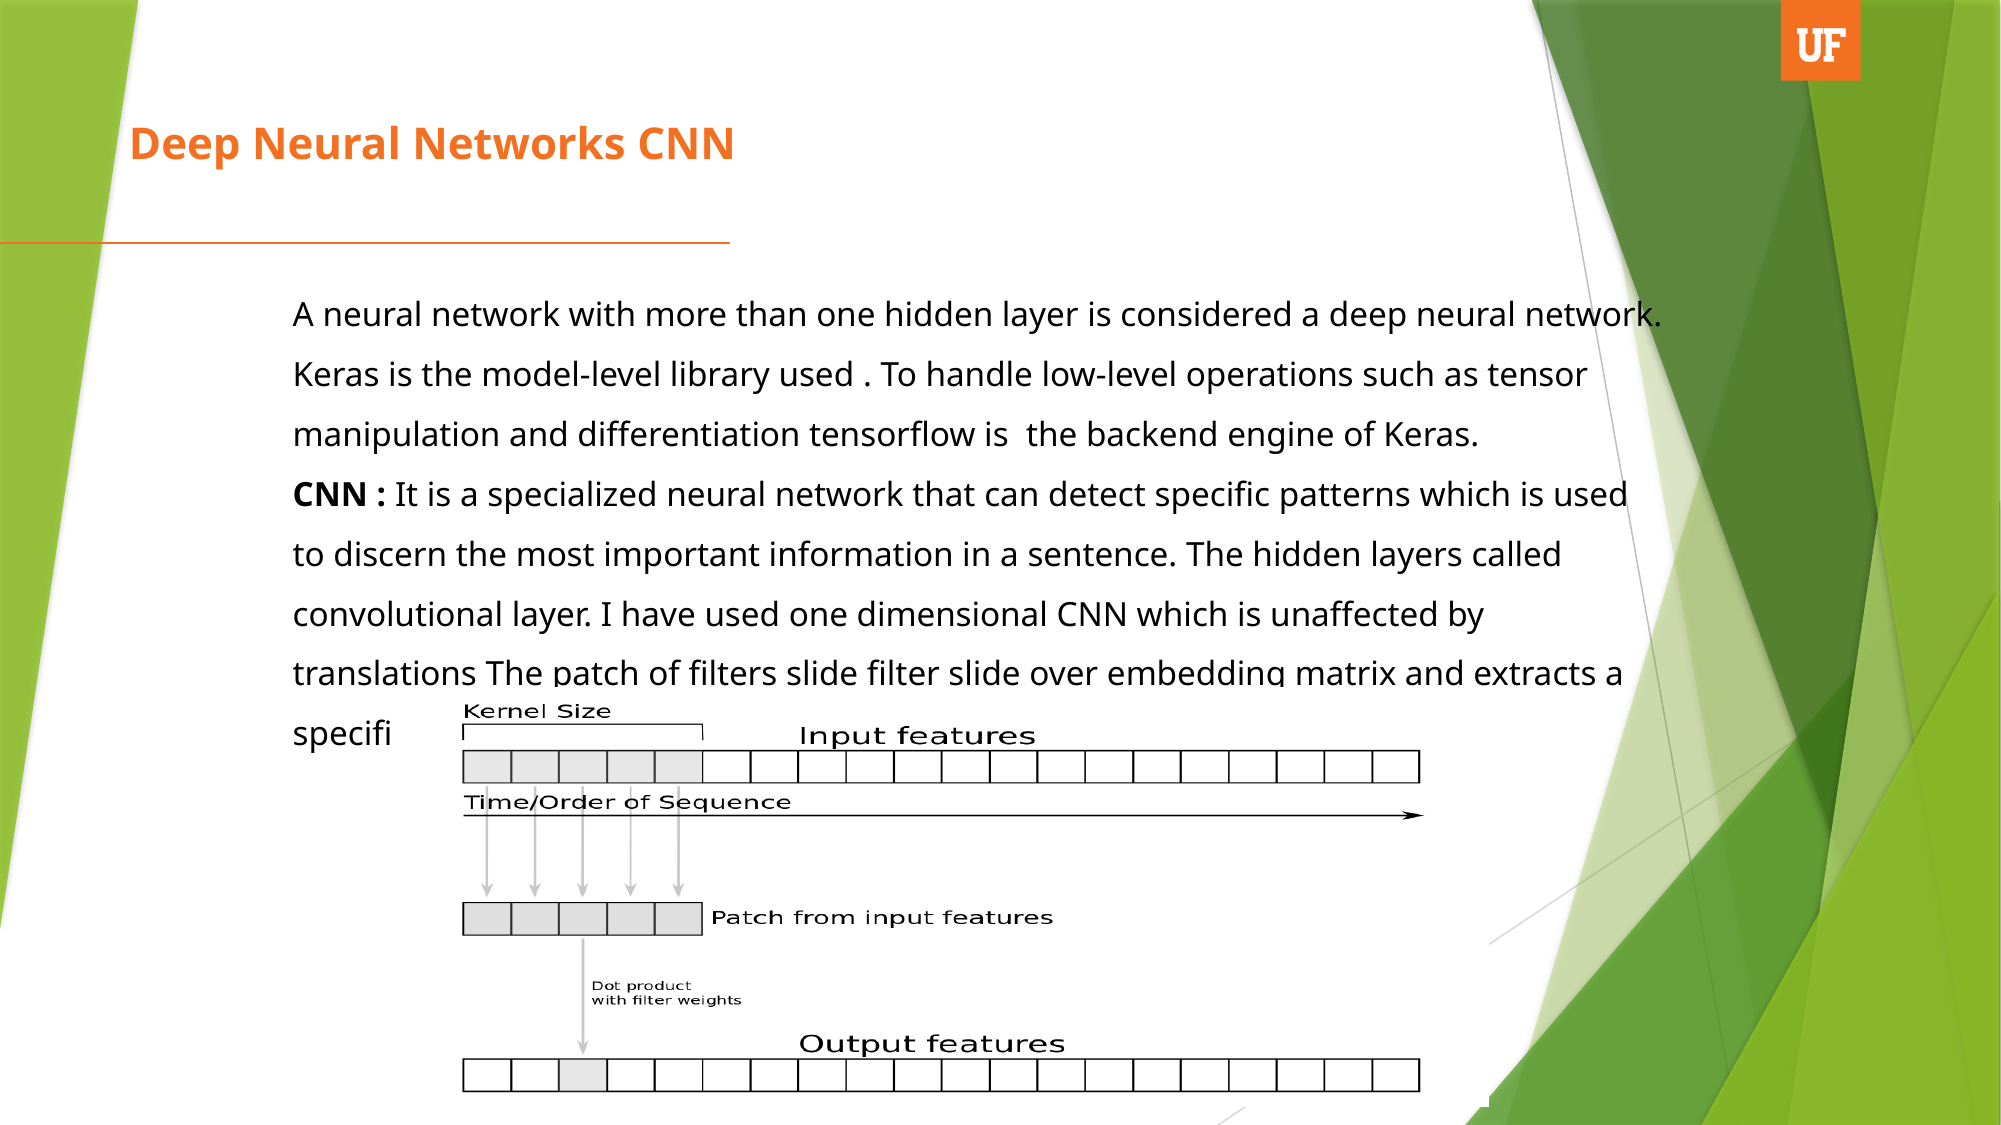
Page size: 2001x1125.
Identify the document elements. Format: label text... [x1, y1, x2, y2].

text_box Deep Neural Networks CNN [114, 108, 1155, 176]
text_box [1779, 0, 1862, 82]
text_box A neural network with more than one hidden layer is considered a deep neural network. Keras is the model-level library used . To handle low-level operations such as tensor manipulation and differentiation tensorflow is the backend engine of Keras. CNN : It is a specialized neural network that can detect specific patterns which is used to discern the most important information in a sentence. The hidden layers called convolutional layer. I have used one dimensional CNN which is unaffected by translations The patch of filters slide filter slide over embedding matrix and extracts a specific pattern of n-gram. [277, 265, 1685, 760]
picture [1796, 28, 1846, 63]
picture [392, 687, 1490, 1108]
